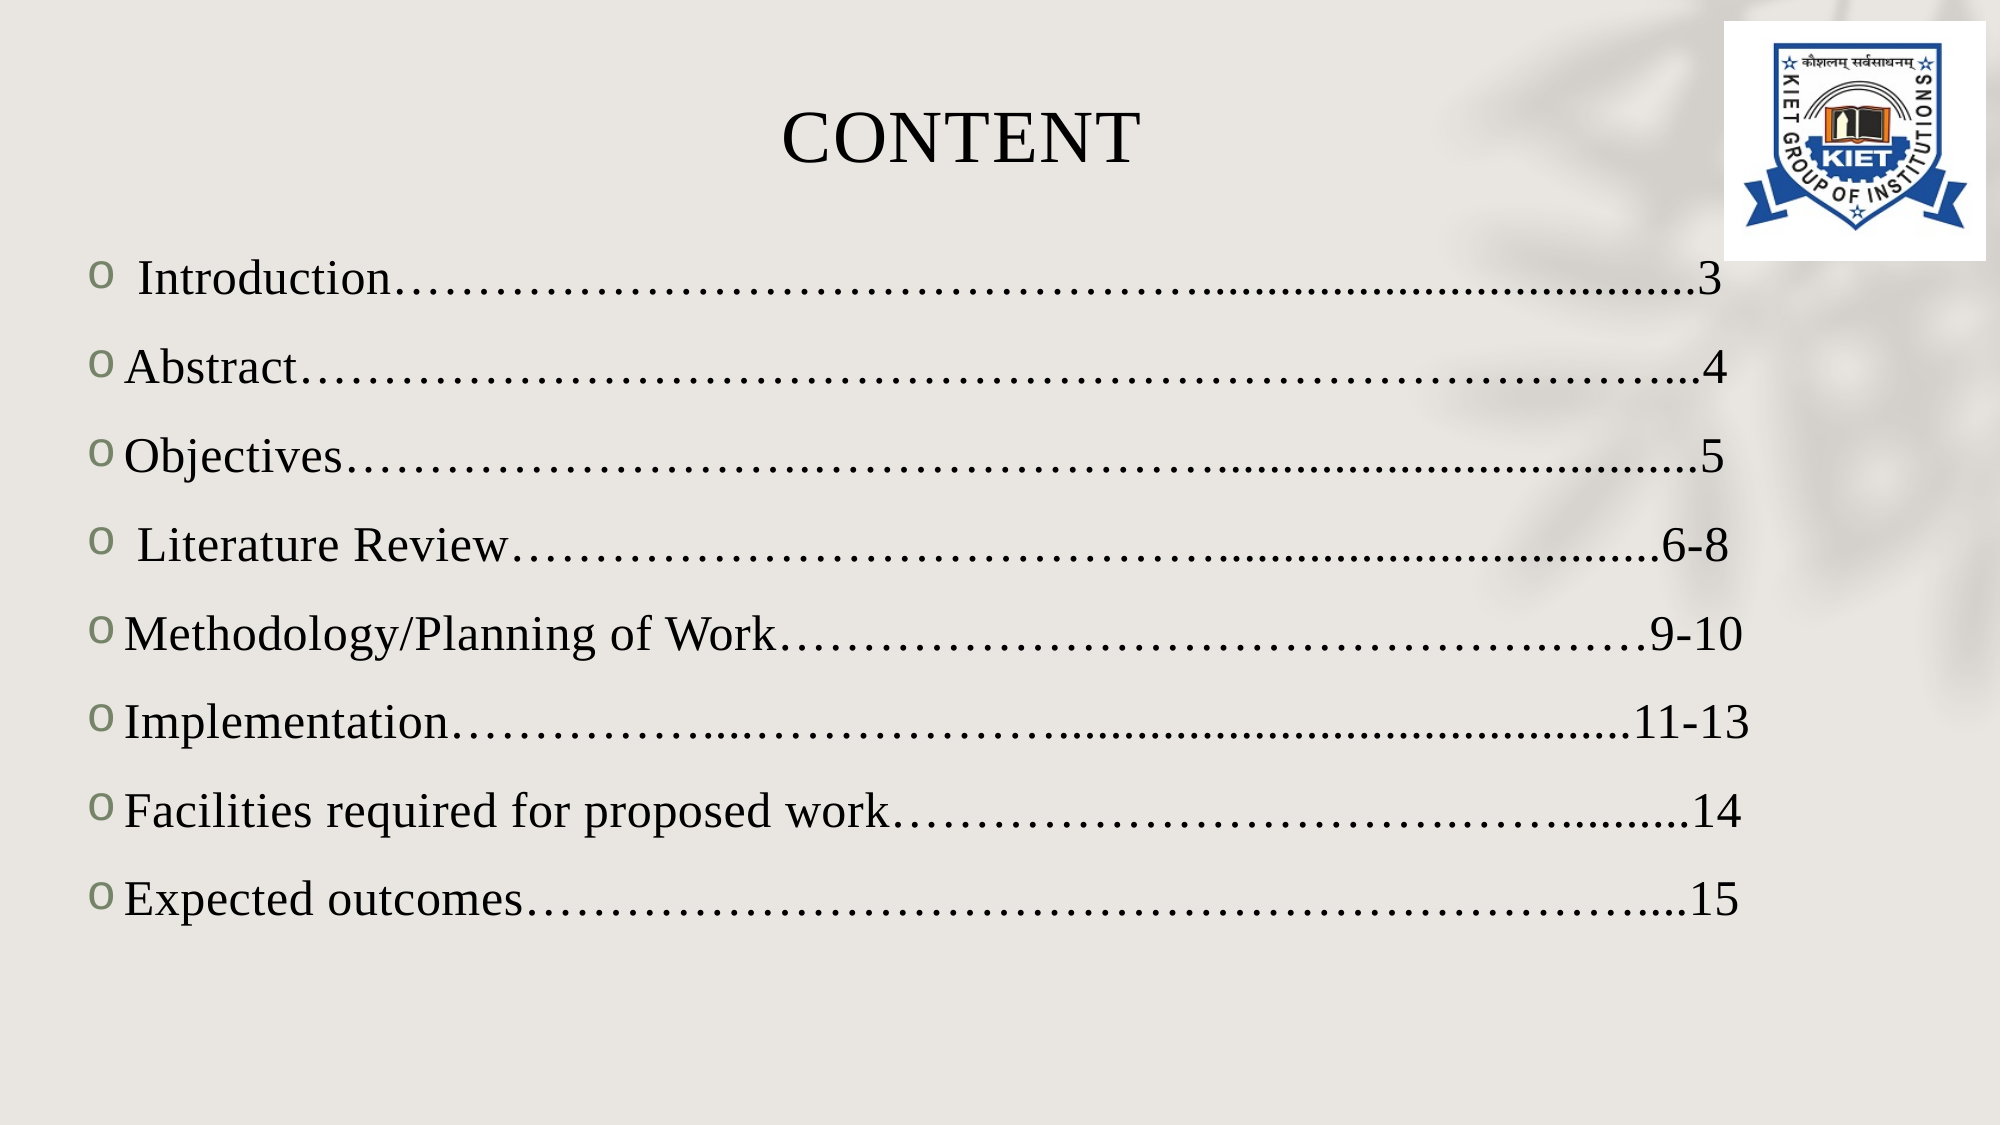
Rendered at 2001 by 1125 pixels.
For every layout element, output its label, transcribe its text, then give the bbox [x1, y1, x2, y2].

text_box Introduction…………………………………………......................................3 Abstract………………………………………………………………………...4 Objectives……………………….…………………….....................................5 Literature Review……………………………………..................................6-8 Methodology/Planning of Work……………………………………….……9-10 Implementation……………....………………............................................11-13 Facilities required for proposed work…………………………….……..........14 Expected outcomes…………………………………………………………....15 [68, 218, 1772, 1084]
text_box CONTENT [68, 22, 1721, 218]
picture [1724, 21, 1986, 262]
